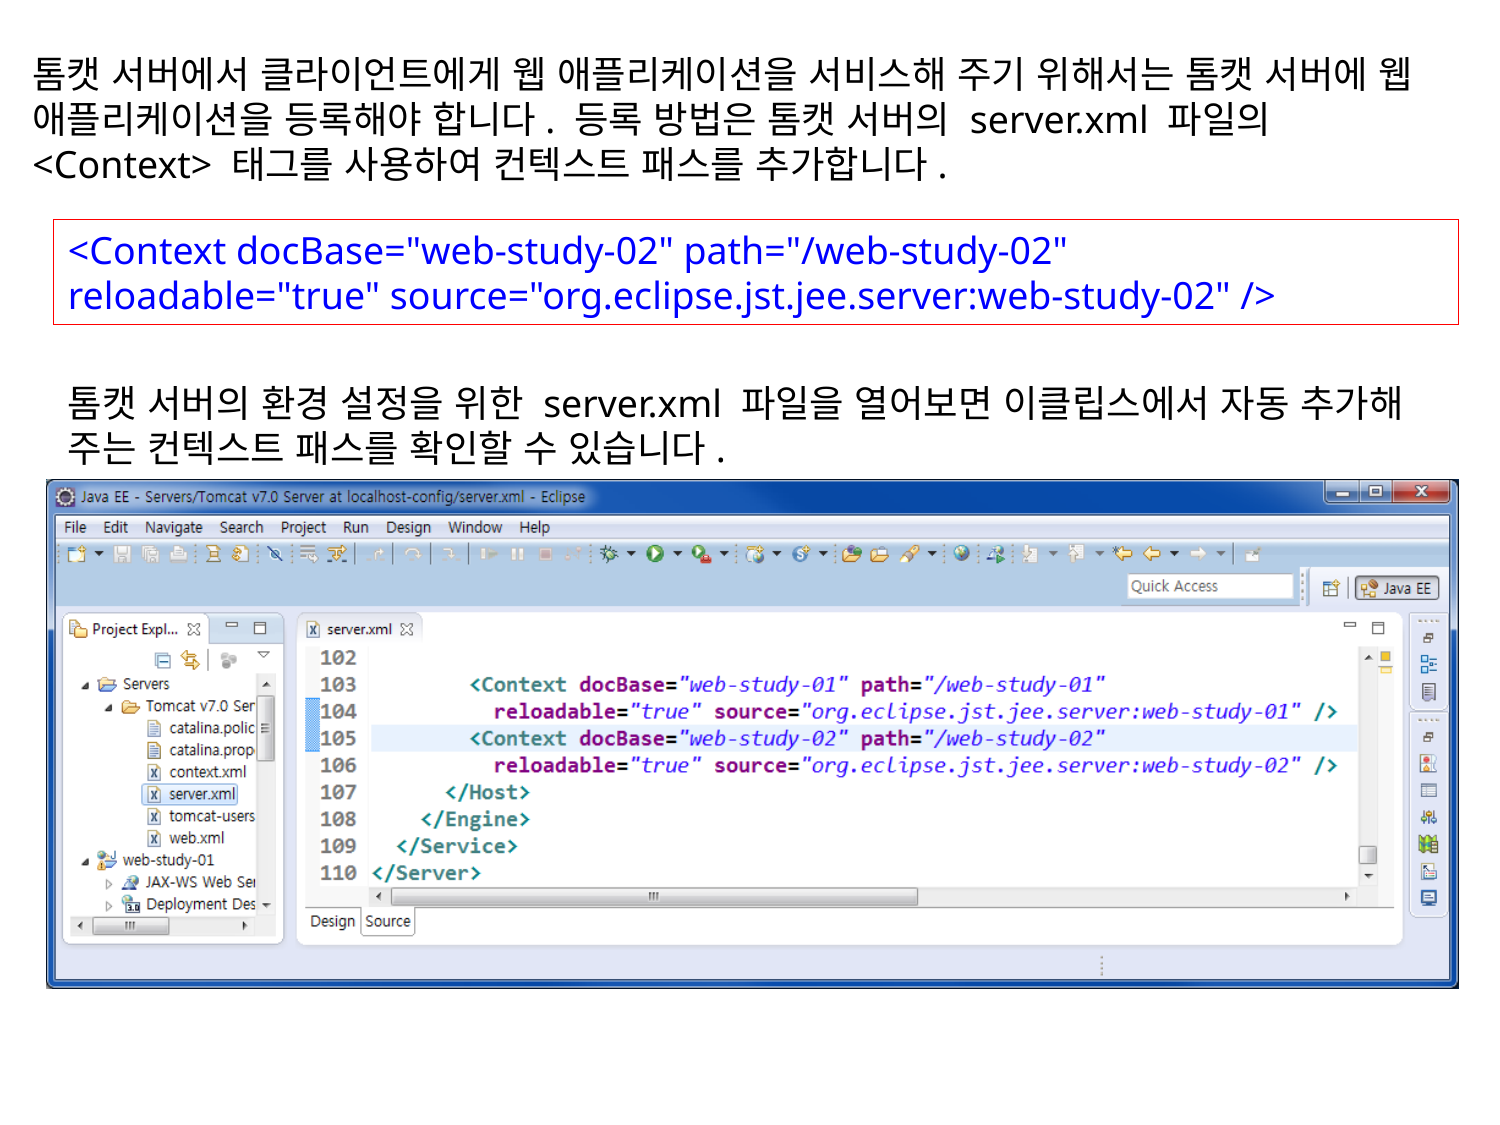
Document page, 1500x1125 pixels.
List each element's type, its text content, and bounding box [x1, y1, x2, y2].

picture [46, 479, 1459, 990]
text_box [0, 0, 1500, 75]
text_box 톰캣 서버의 환경 설정을 위한 server.xml 파일을 열어보면 이클립스에서 자동 추가해 주는 컨텍스트 패스를 확인할 수 있습니다. [53, 372, 1479, 478]
text_box 톰캣 서버에서 클라이언트에게 웹 애플리케이션을 서비스해 주기 위해서는 톰캣 서버에 웹 애플리케이션을 등록해야 합니다. 등록 방법은 톰캣 서버의 server.xml 파일의 <Context> 태그를 사용하여 컨텍스트 패스를 추가합니다. [17, 75, 1459, 194]
text_box <Context docBase="web-study-02" path="/web-study-02" reloadable="true" source="org.eclipse.jst.jee.server:web-study-02" /> [53, 219, 1459, 325]
